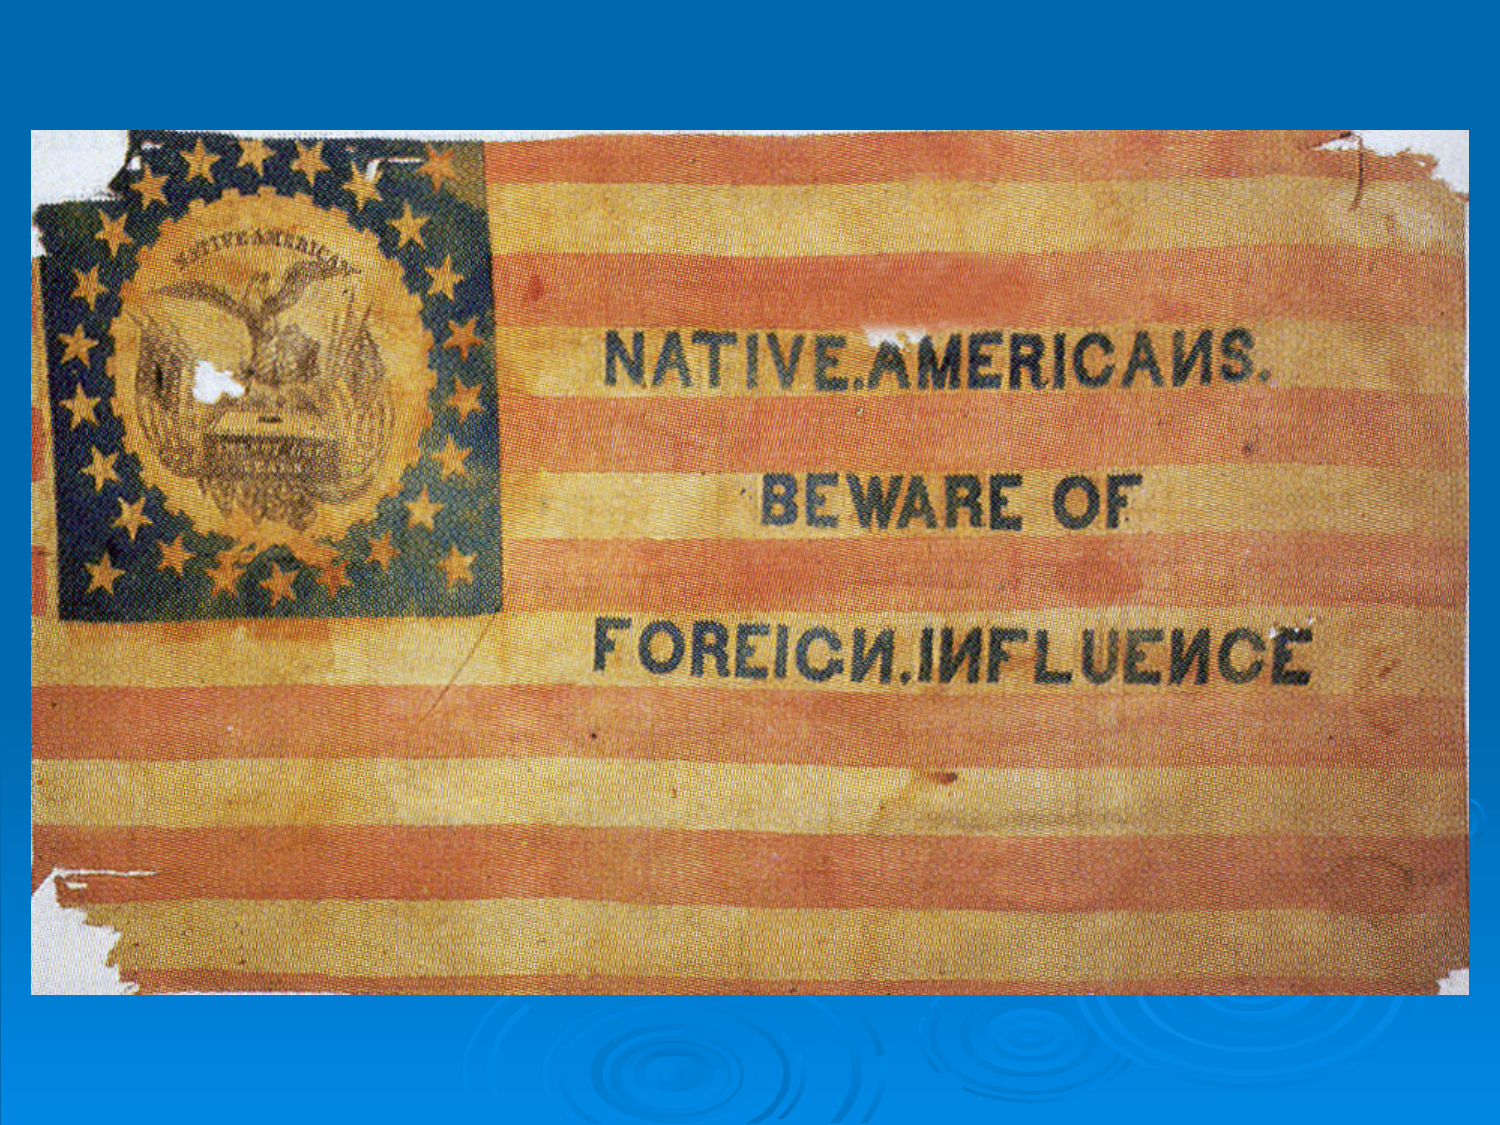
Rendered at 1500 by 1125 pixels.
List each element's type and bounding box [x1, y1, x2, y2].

picture [30, 130, 1469, 995]
